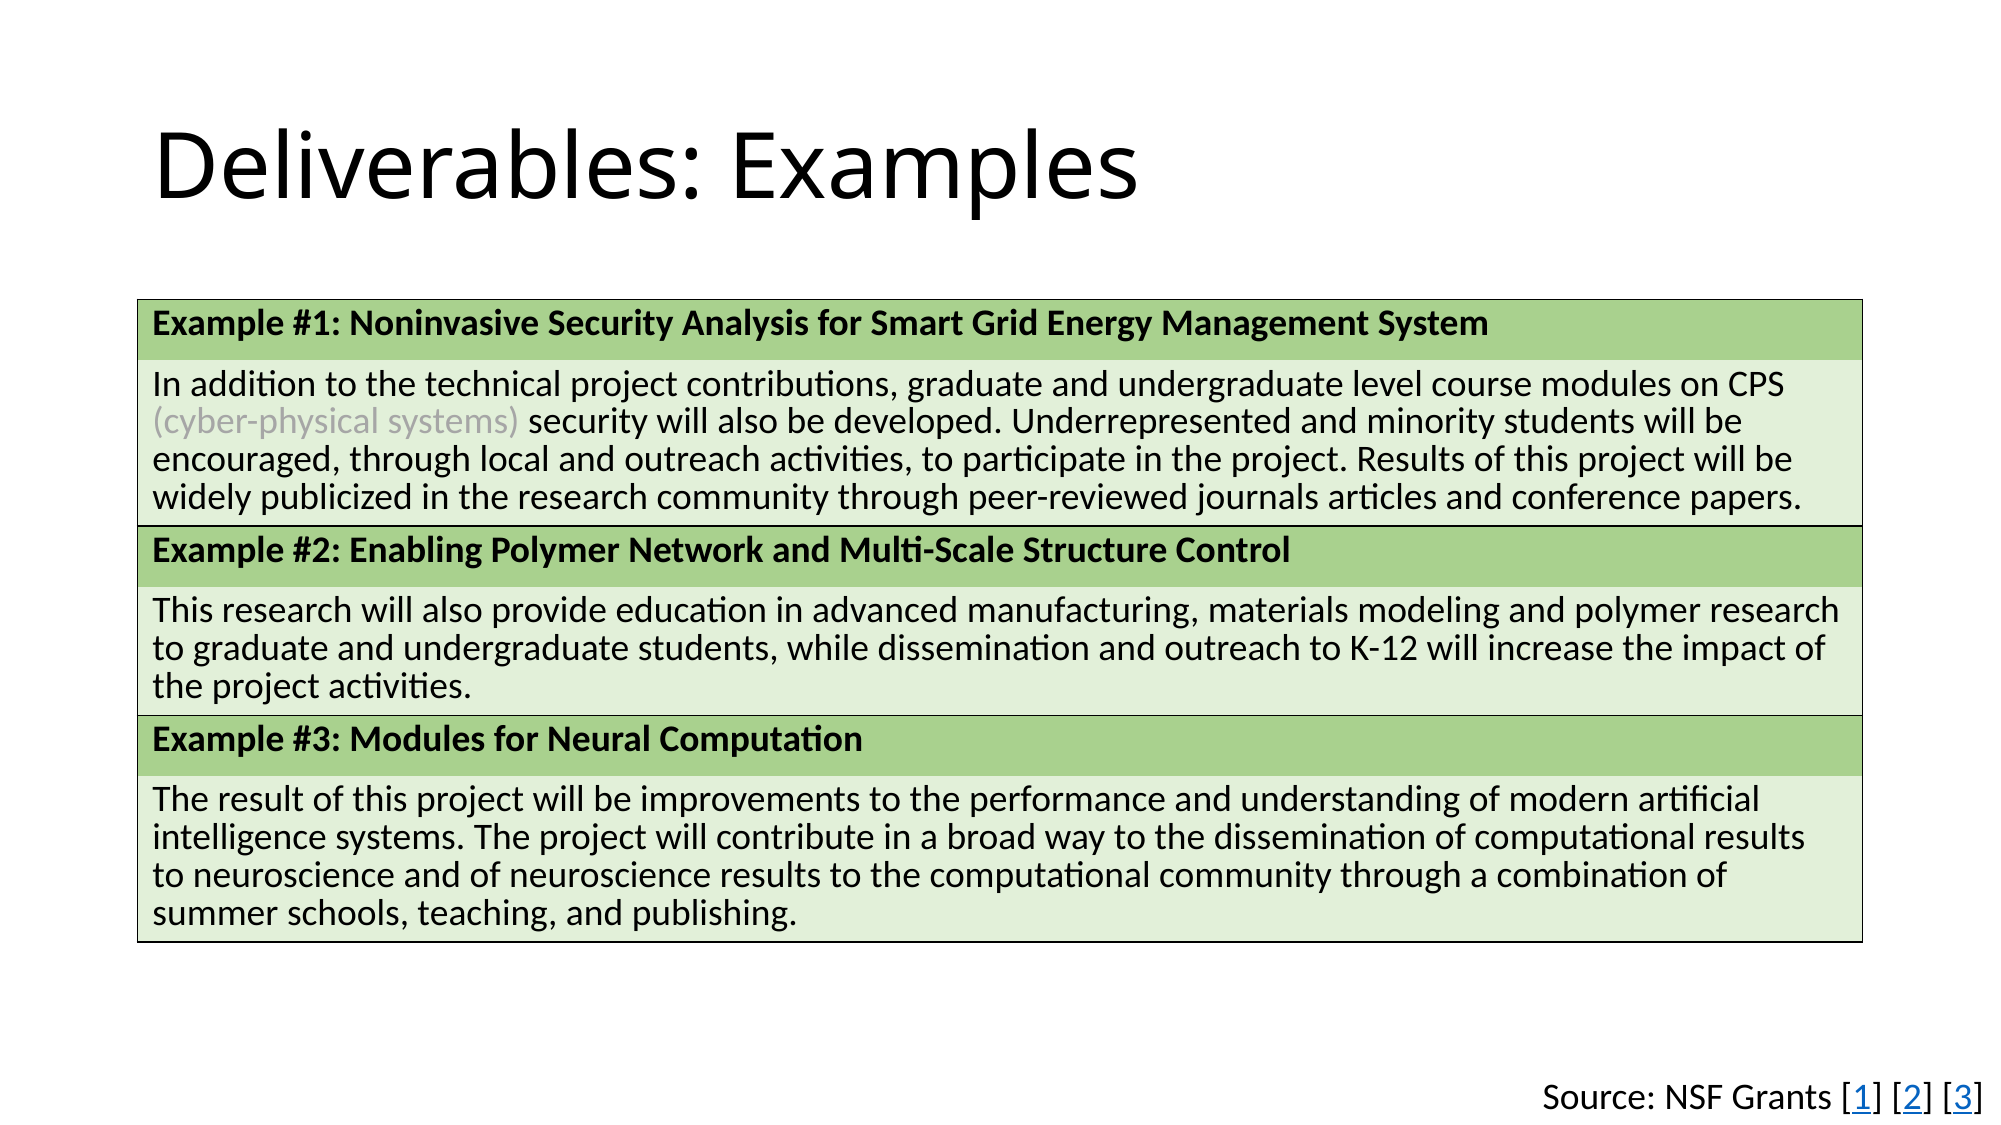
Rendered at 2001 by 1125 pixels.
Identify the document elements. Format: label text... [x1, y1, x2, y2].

table_cell In addition to the technical project contributions, graduate and undergraduate level course modules on CPS (cyber-physical systems) security will also be developed. Underrepresented and minority students will be encouraged, through local and outreach activities, to participate in the project. Results of this project will be widely publicized in the research community through peer-reviewed journals articles and conference papers. [138, 360, 1862, 525]
table_cell Example #2: Enabling Polymer Network and Multi-Scale Structure Control [138, 527, 1862, 587]
title Deliverables: Examples [137, 59, 1863, 278]
table_cell The result of this project will be improvements to the performance and understanding of modern artificial intelligence systems. The project will contribute in a broad way to the dissemination of computational results to neuroscience and of neuroscience results to the computational community through a combination of summer schools, teaching, and publishing. [138, 776, 1862, 941]
table_cell Example #3: Modules for Neural Computation [138, 716, 1862, 776]
text_box Source: NSF Grants [1] [2] [3] [1527, 1064, 2000, 1125]
table_cell This research will also provide education in advanced manufacturing, materials modeling and polymer research to graduate and undergraduate students, while dissemination and outreach to K-12 will increase the impact of the project activities. [138, 587, 1862, 715]
table_header Example #1: Noninvasive Security Analysis for Smart Grid Energy Management System [138, 300, 1862, 360]
